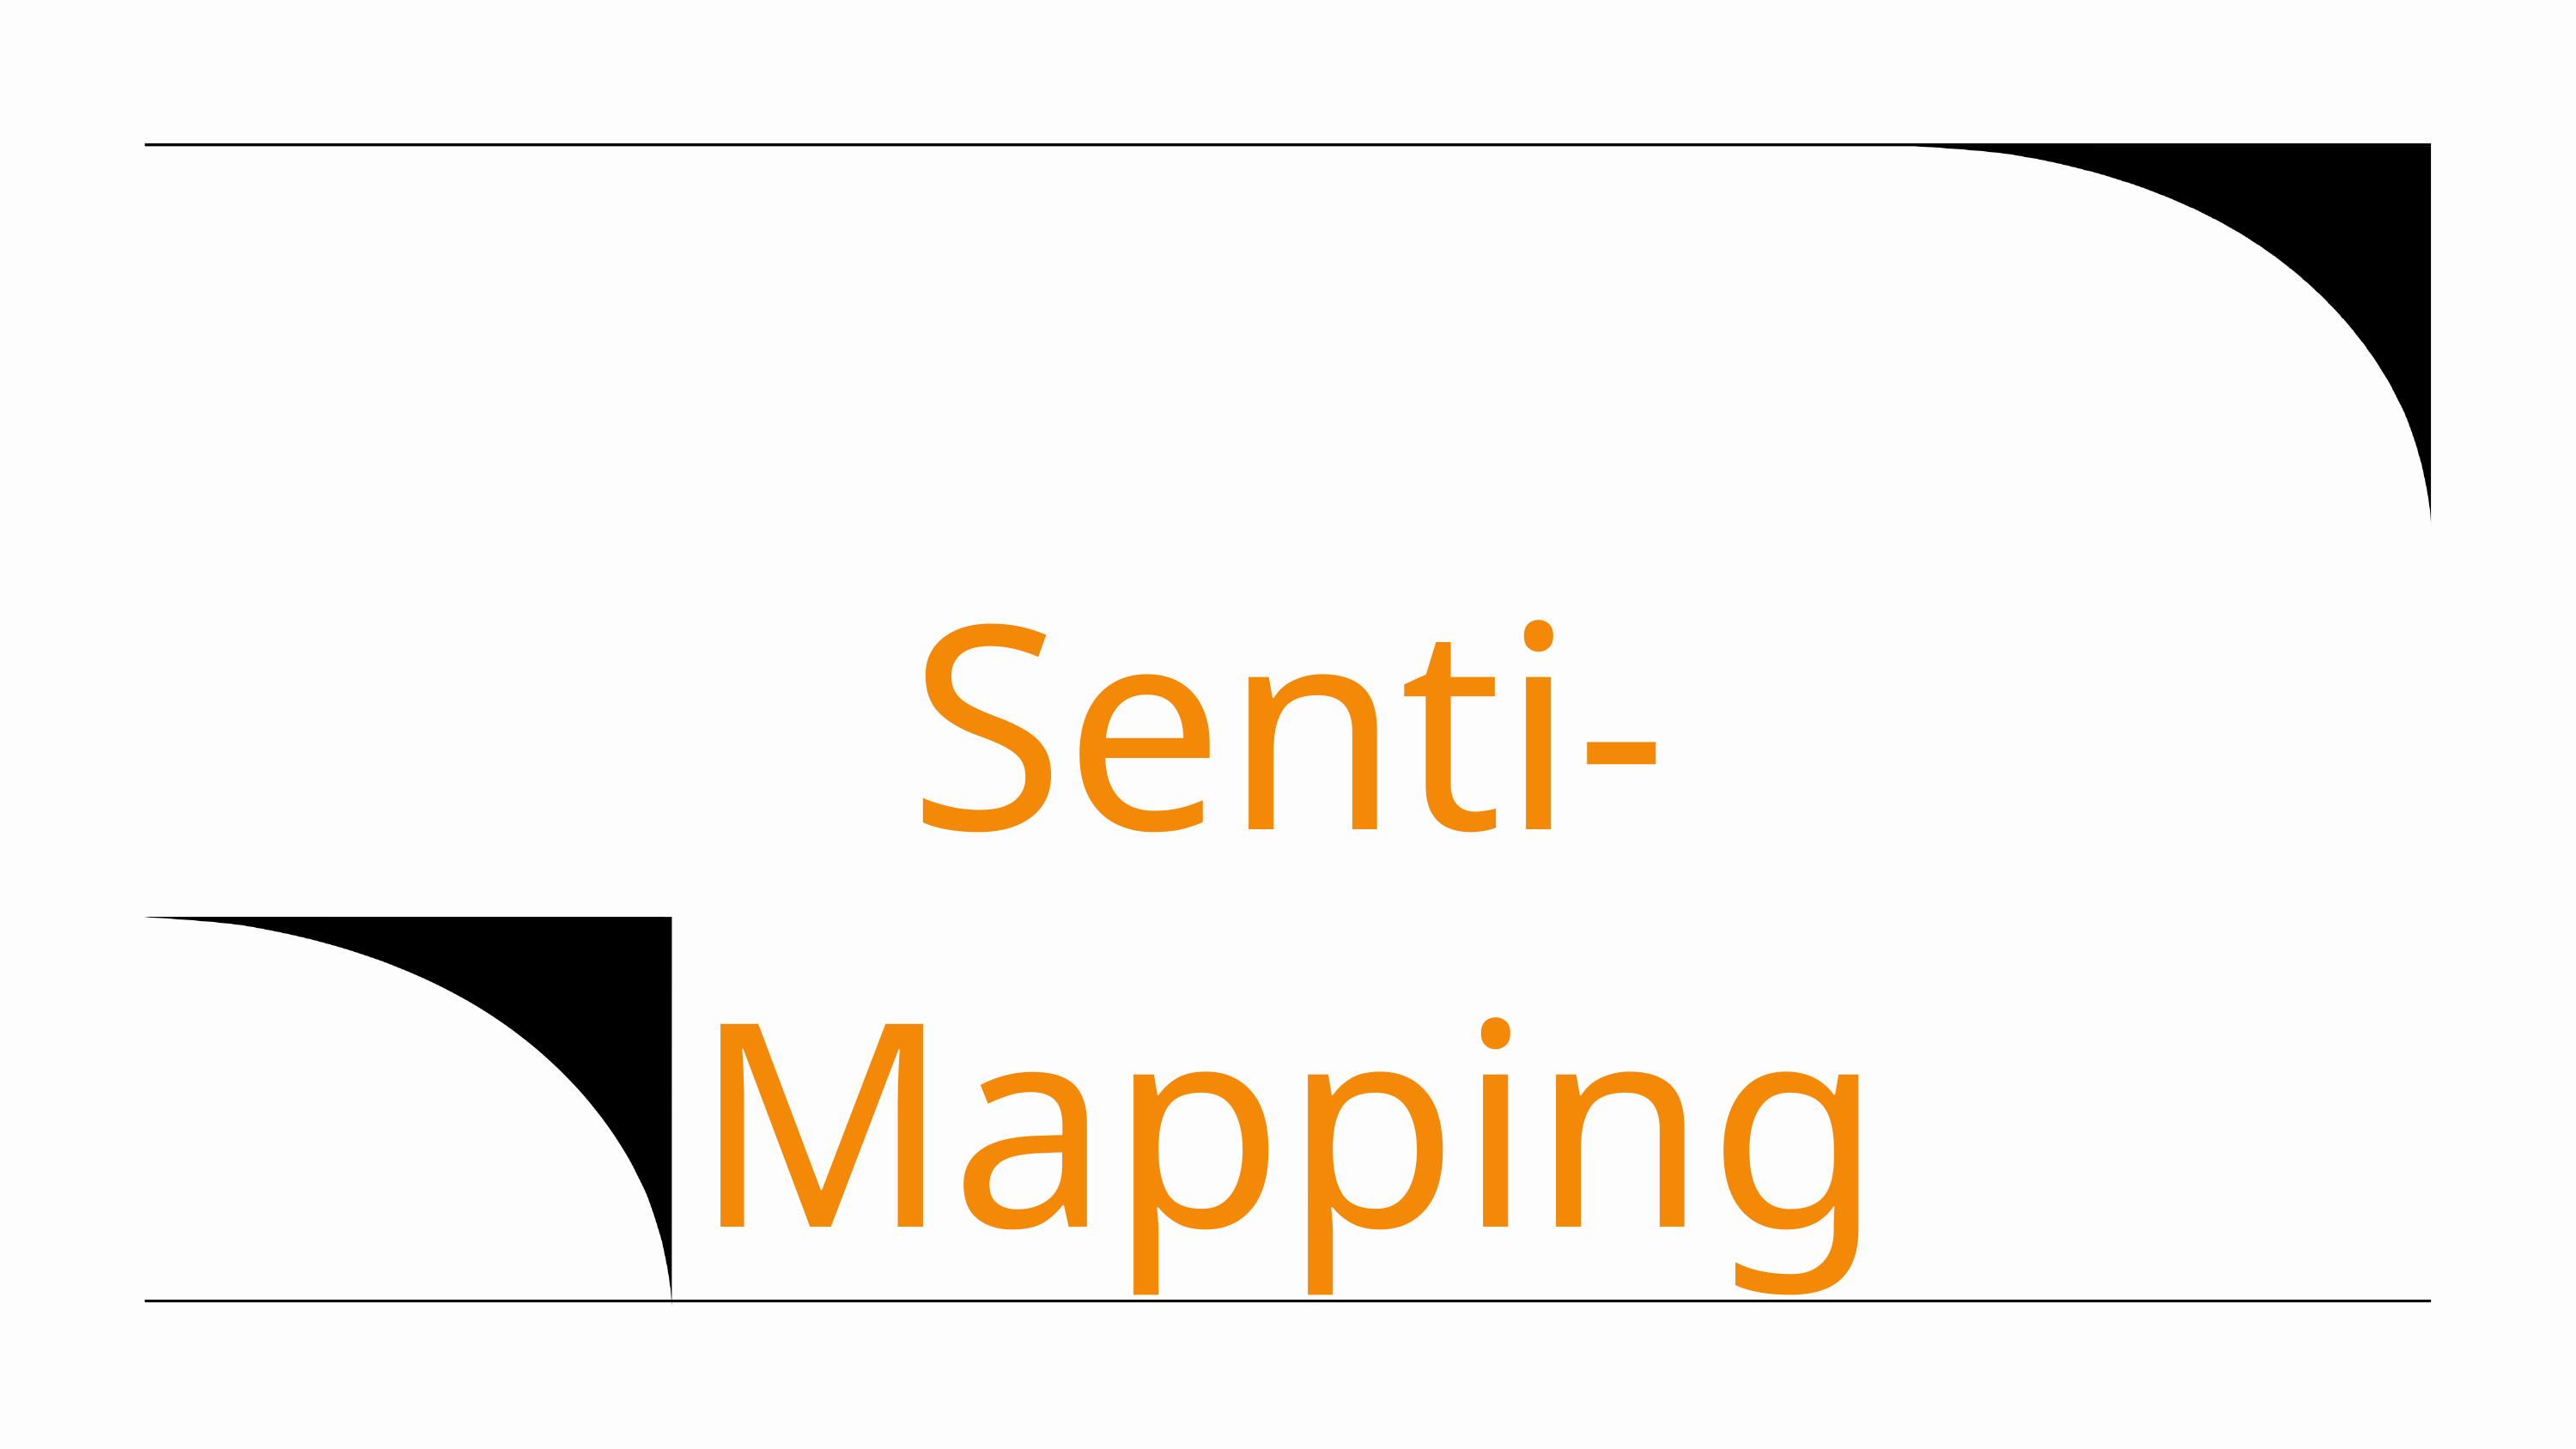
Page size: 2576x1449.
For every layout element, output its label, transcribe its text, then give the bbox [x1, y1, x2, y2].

text_box [144, 917, 672, 1306]
text_box [1915, 146, 2432, 526]
text_box Senti-Mapping [362, 488, 2214, 1284]
